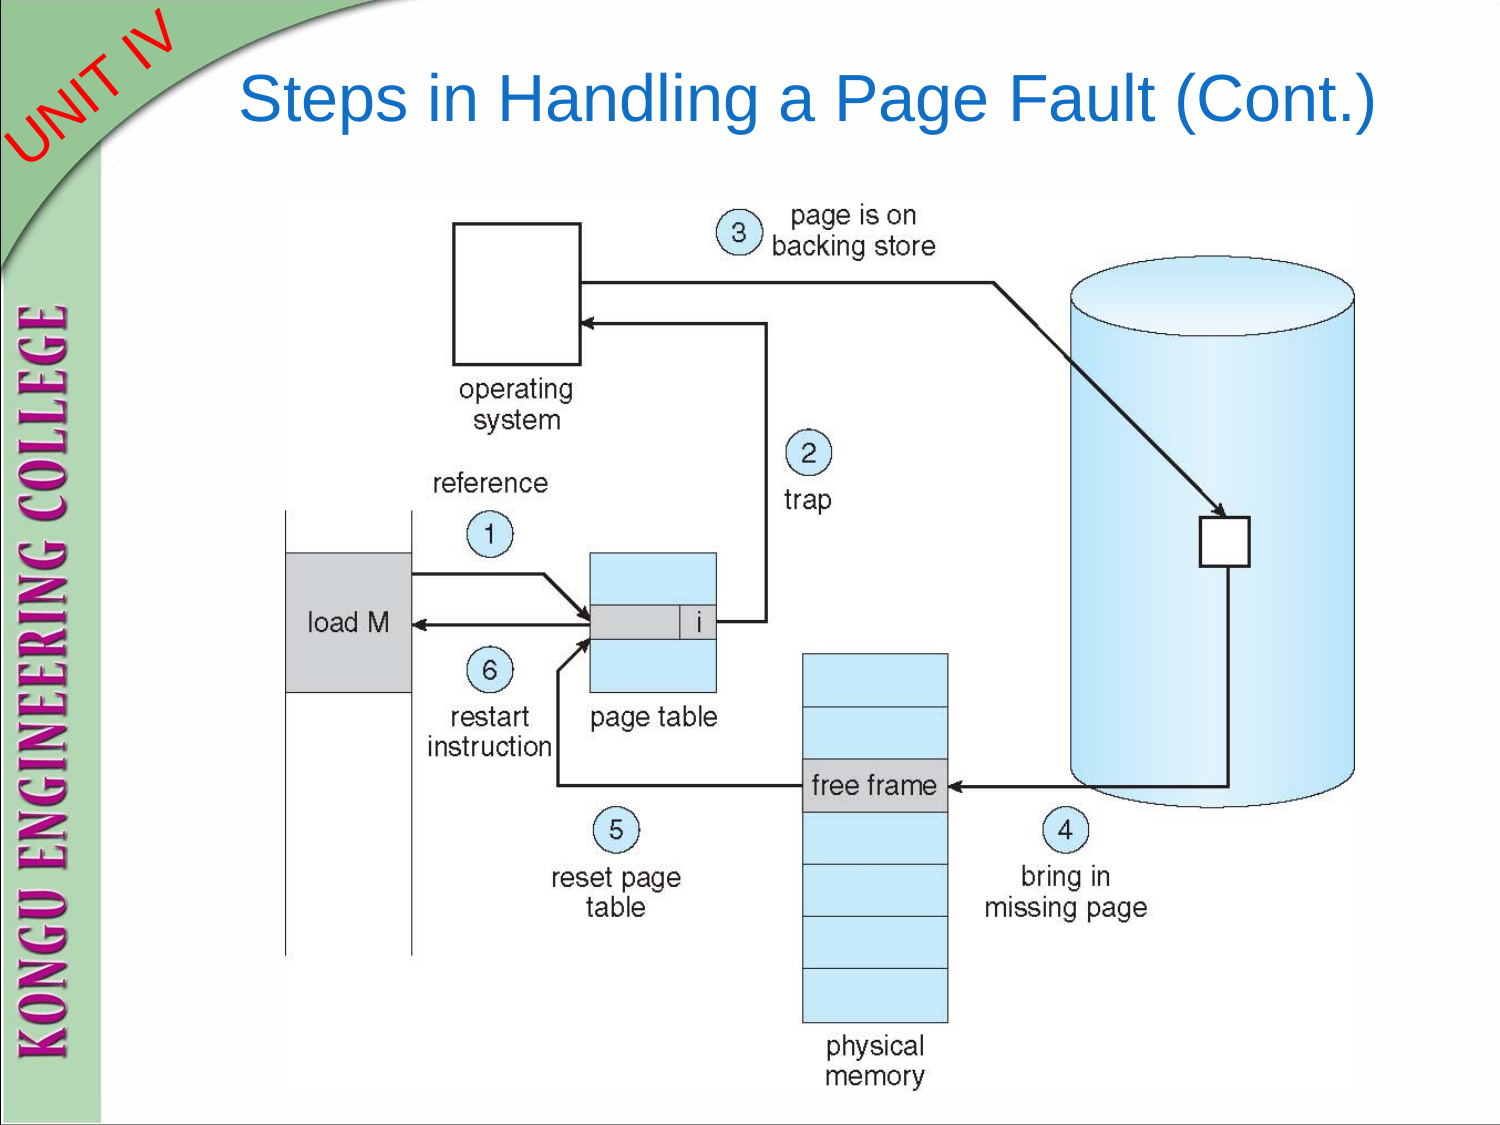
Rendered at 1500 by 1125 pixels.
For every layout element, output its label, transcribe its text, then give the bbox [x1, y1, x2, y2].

picture [0, 0, 1500, 1125]
title Steps in Handling a Page Fault (Cont.) [110, 40, 1500, 135]
